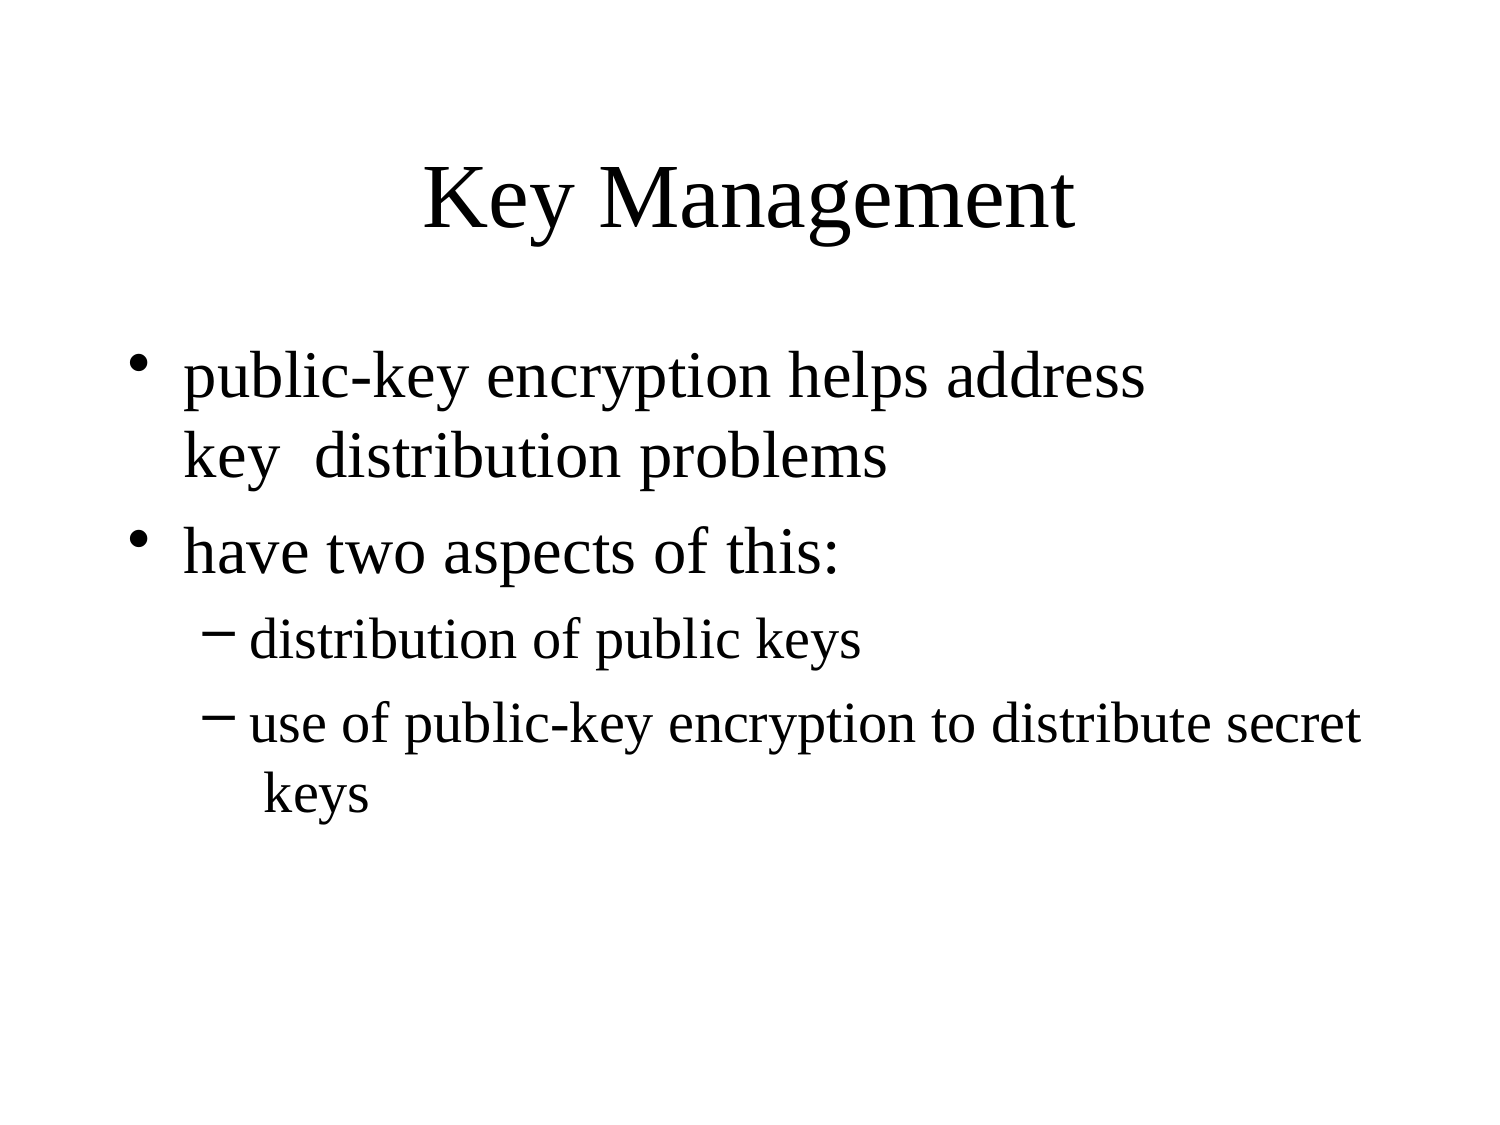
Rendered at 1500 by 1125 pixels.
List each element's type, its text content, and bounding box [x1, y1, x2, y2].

text_box public-key encryption helps address key distribution problems have two aspects of this: distribution of public keys use of public-key encryption to distribute secret keys [125, 328, 1365, 825]
title Key Management [420, 133, 1079, 324]
